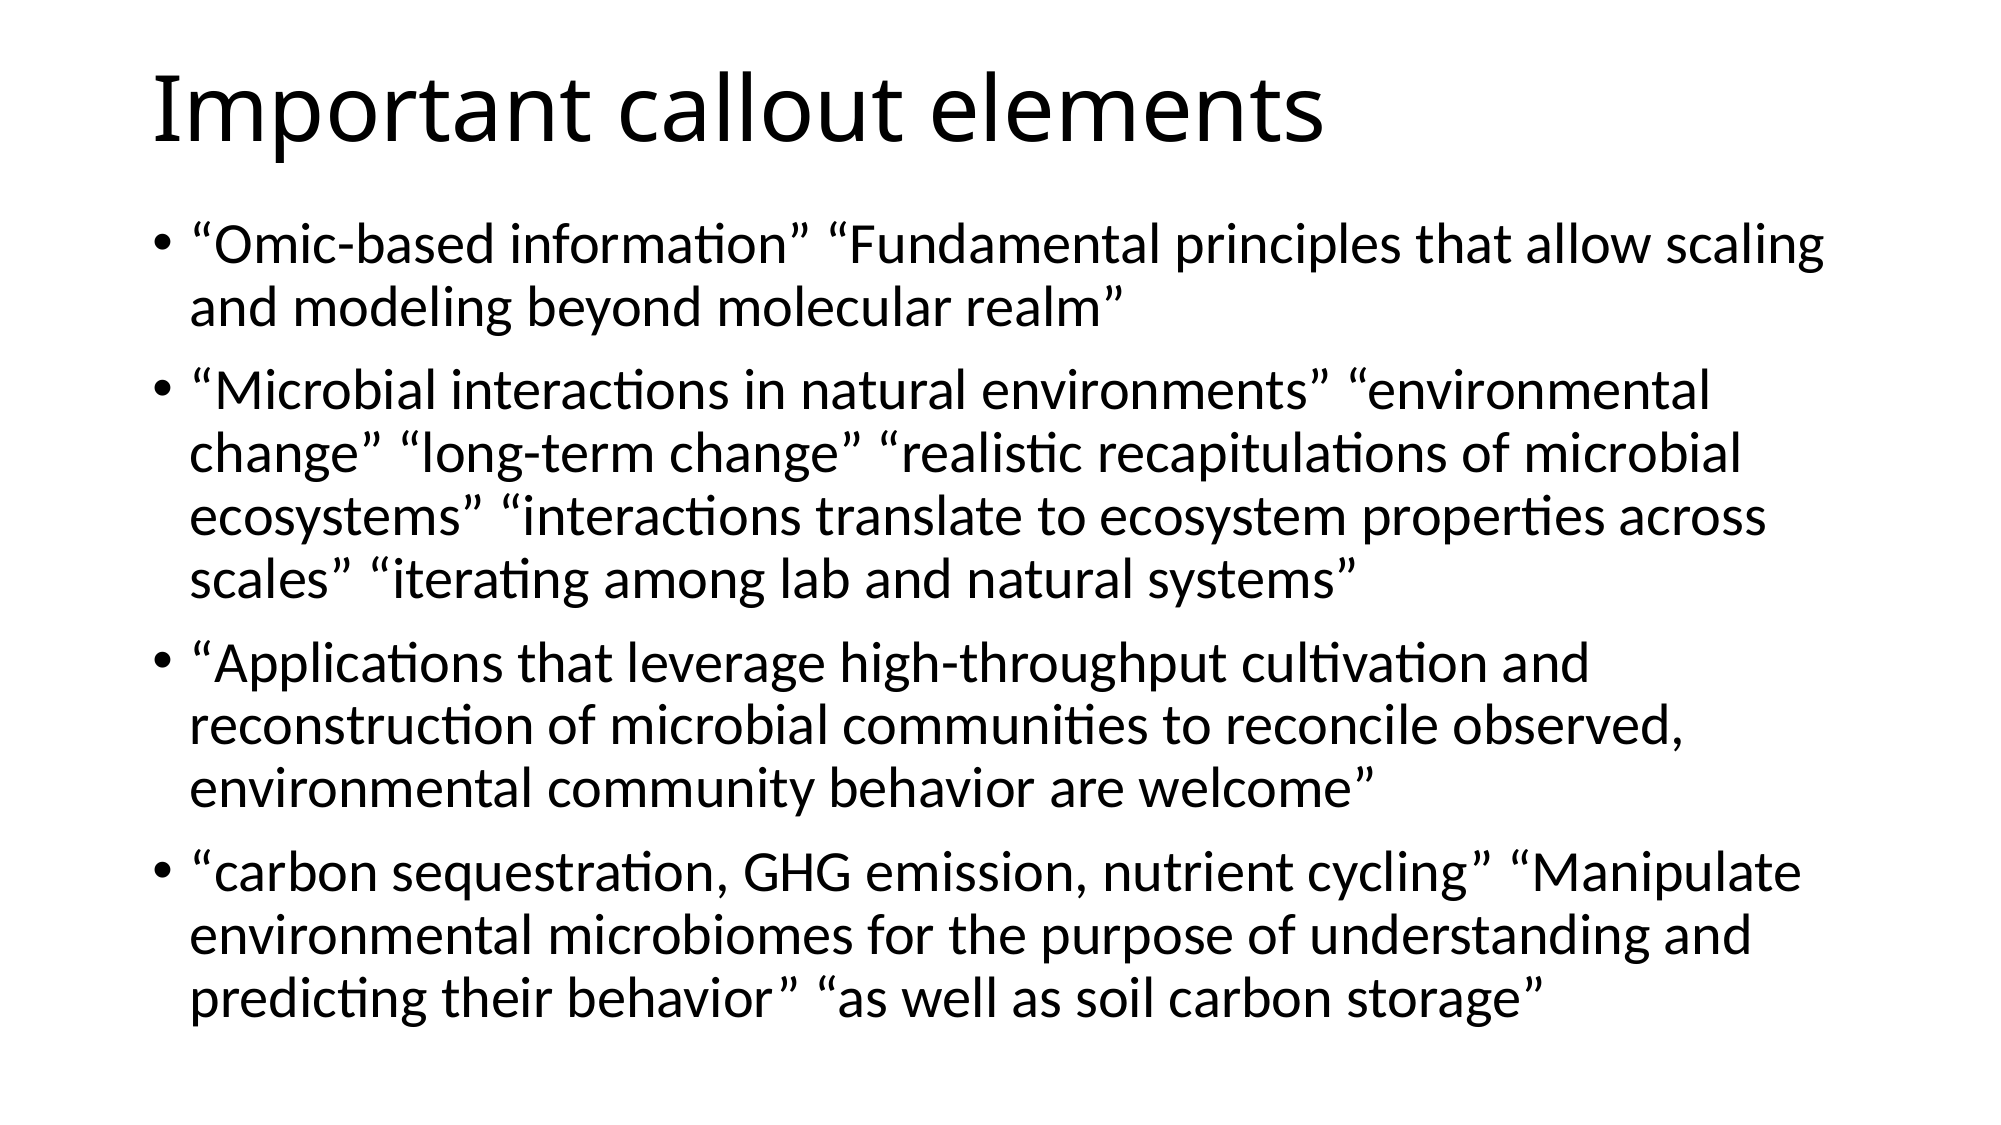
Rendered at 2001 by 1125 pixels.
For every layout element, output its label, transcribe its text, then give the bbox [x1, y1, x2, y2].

title Important callout elements [137, 3, 1863, 205]
list “Omic-based information” “Fundamental principles that allow scaling and modeling beyond molecular realm” “Microbial interactions in natural environments” “environmental change” “long-term change” “realistic recapitulations of microbial ecosystems” “interactions translate to ecosystem properties across scales” “iterating among lab and natural systems” “Applications that leverage high-throughput cultivation and reconstruction of microbial communities to reconcile observed, environmental community behavior are welcome” “carbon sequestration, GHG emission, nutrient cycling” “Manipulate environmental microbiomes for the purpose of understanding and predicting their behavior” “as well as soil carbon storage” [137, 205, 1863, 1080]
